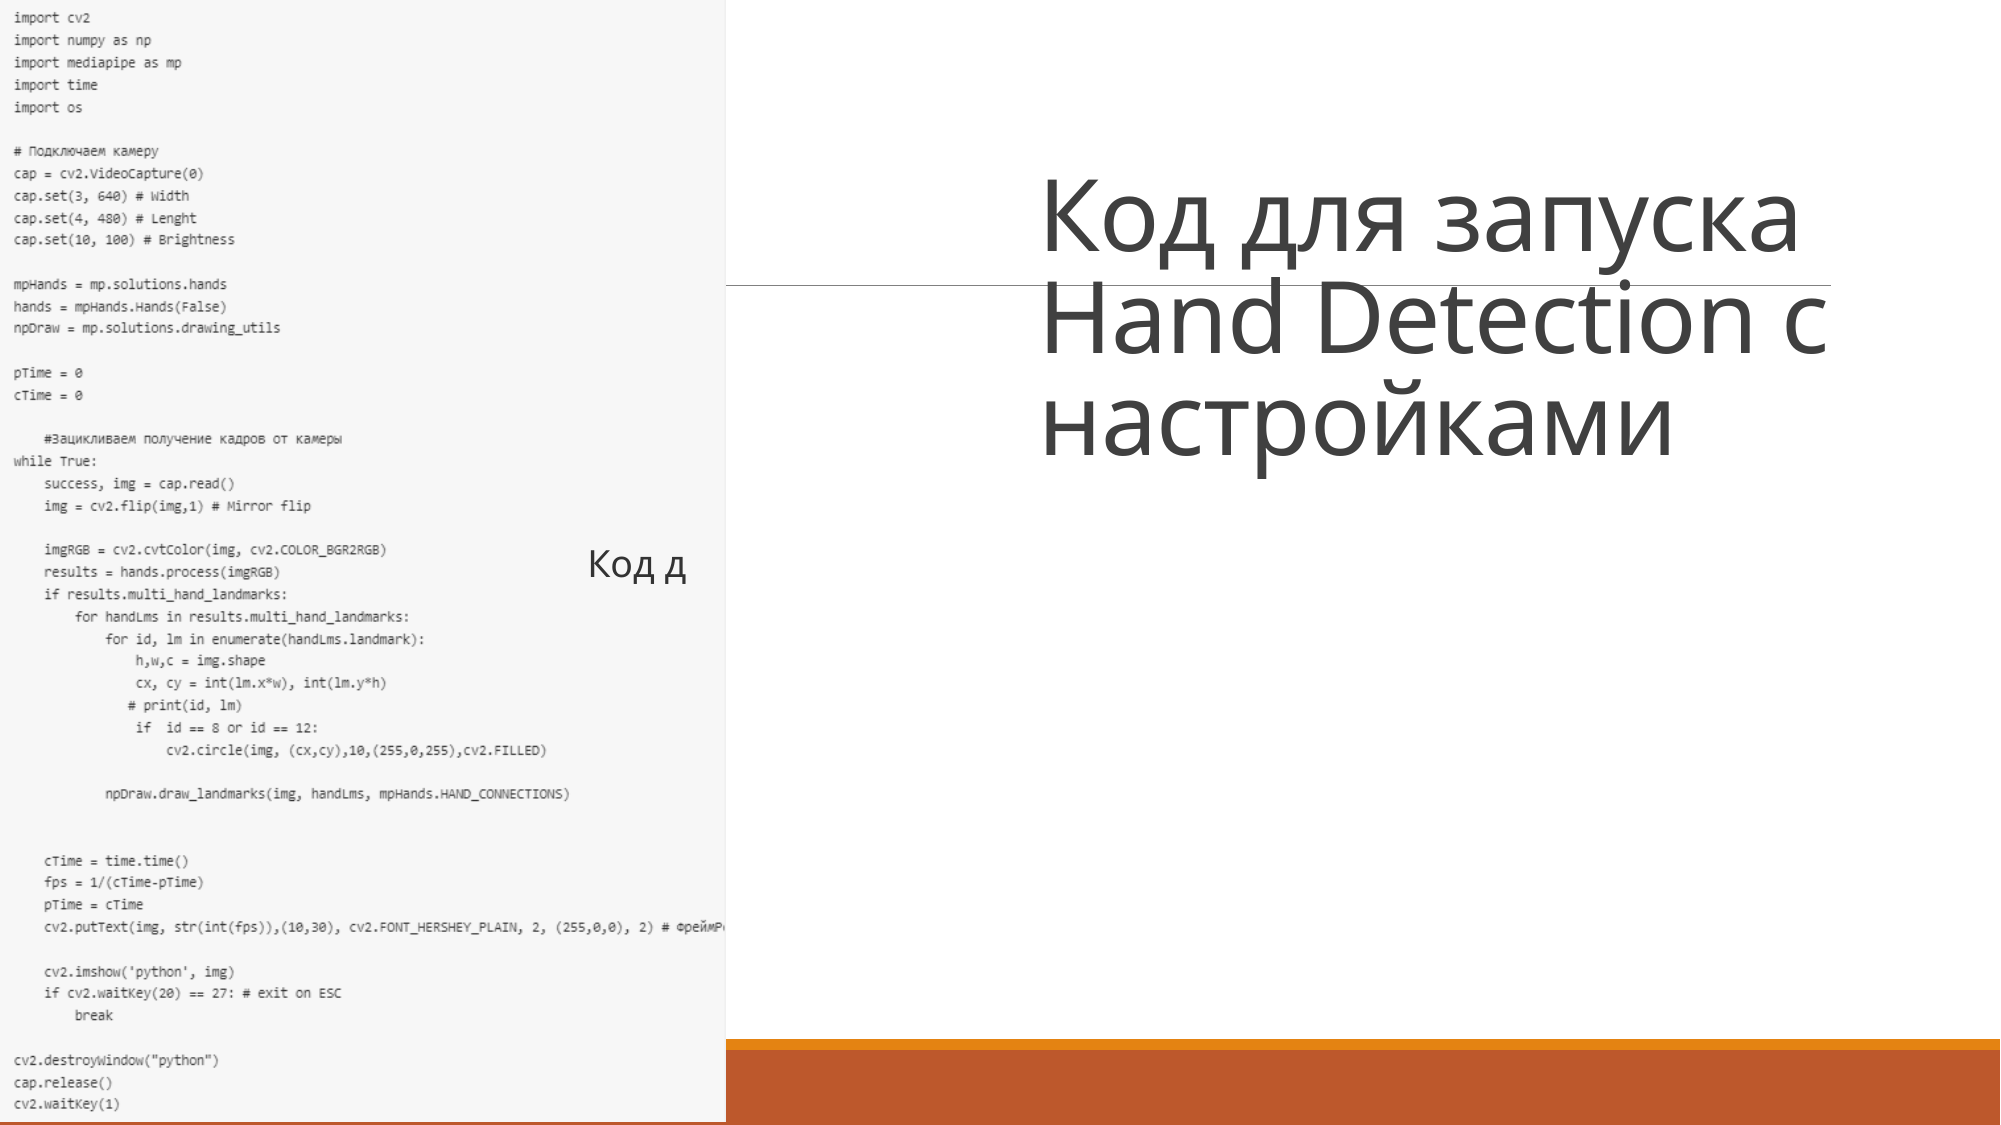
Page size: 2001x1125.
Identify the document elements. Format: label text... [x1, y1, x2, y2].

title Код для запуска Hand Detection с настройками [1023, 43, 1956, 484]
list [0, 0, 726, 1123]
